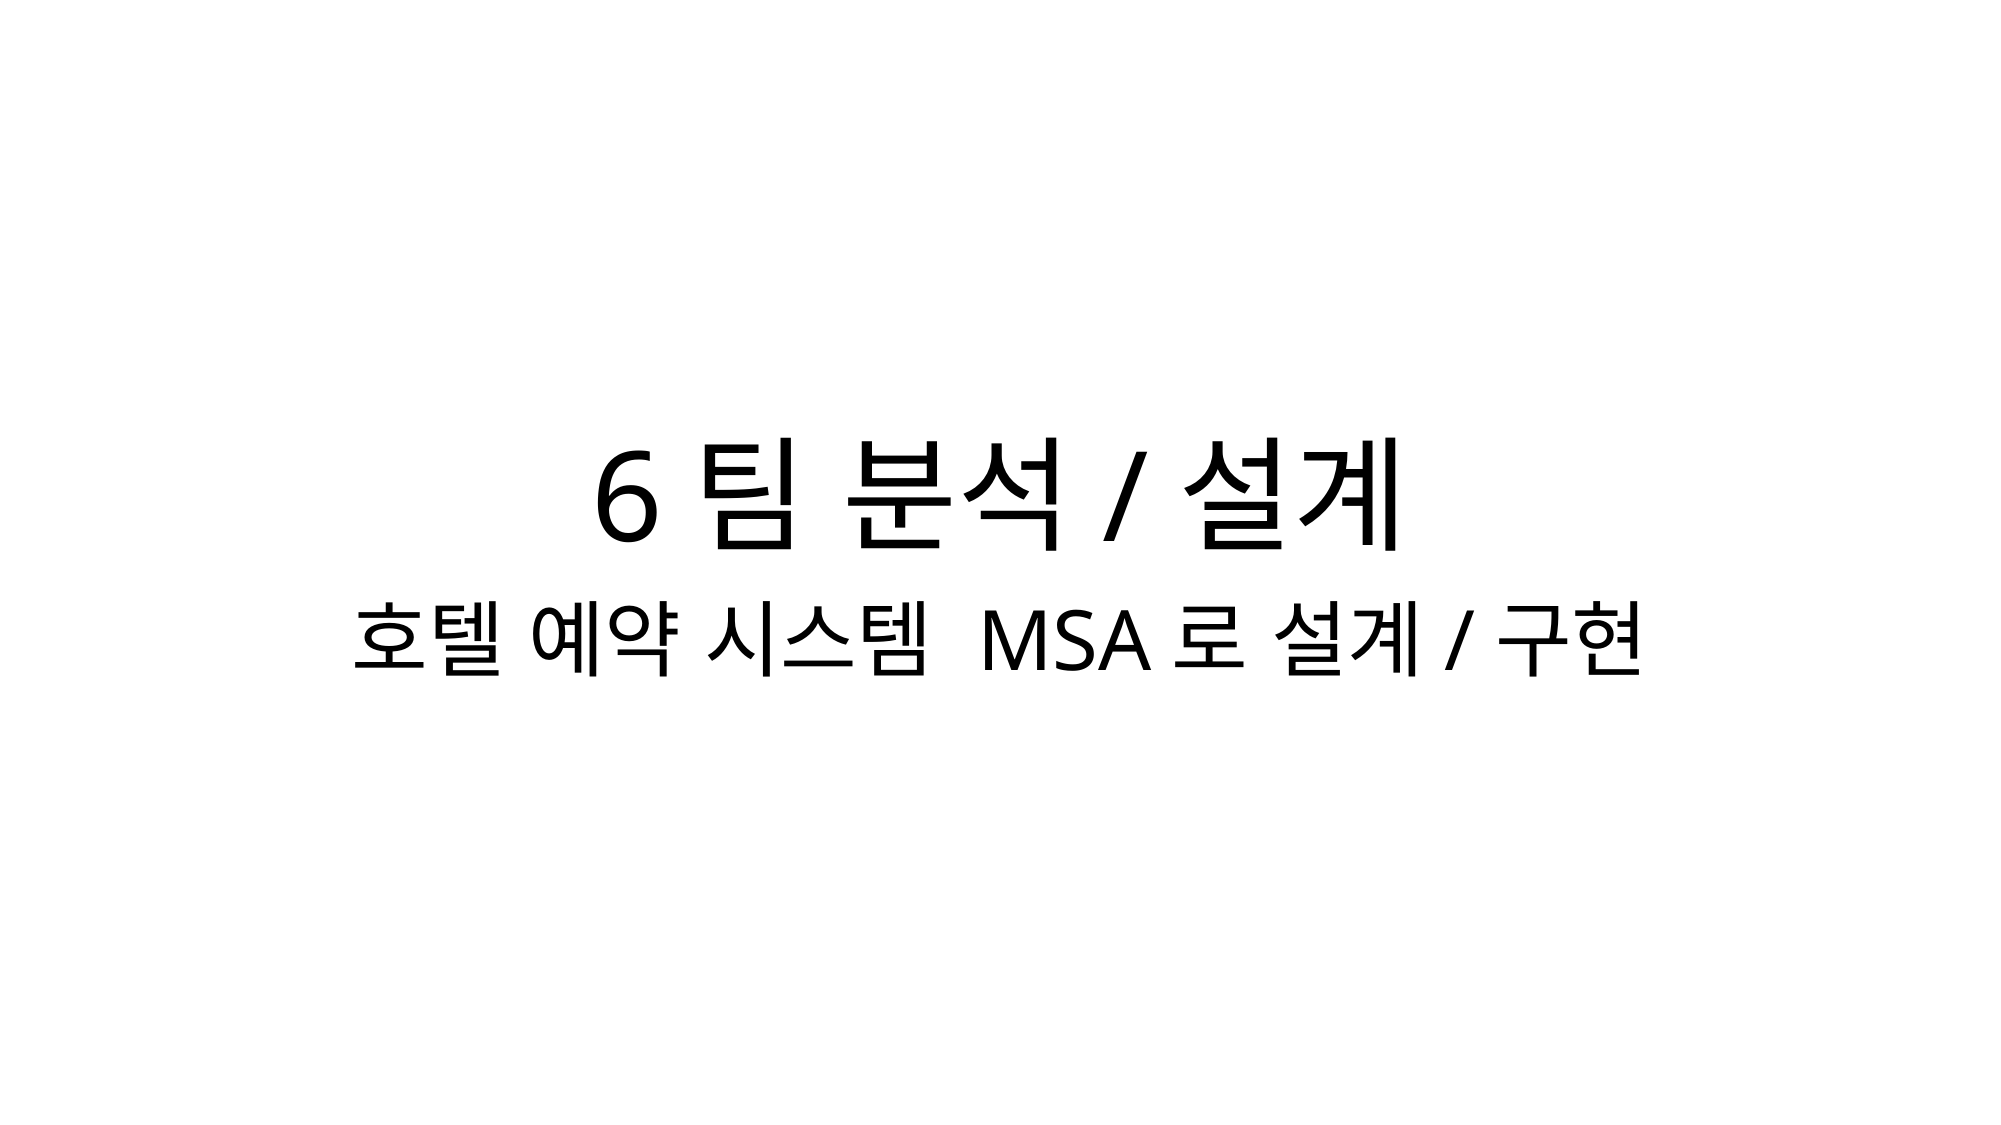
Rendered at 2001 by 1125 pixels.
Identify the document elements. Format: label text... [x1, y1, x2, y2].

subtitle 호텔 예약 시스템 MSA로 설계/구현 [249, 590, 1750, 863]
title 6팀 분석/설계 [249, 184, 1750, 576]
